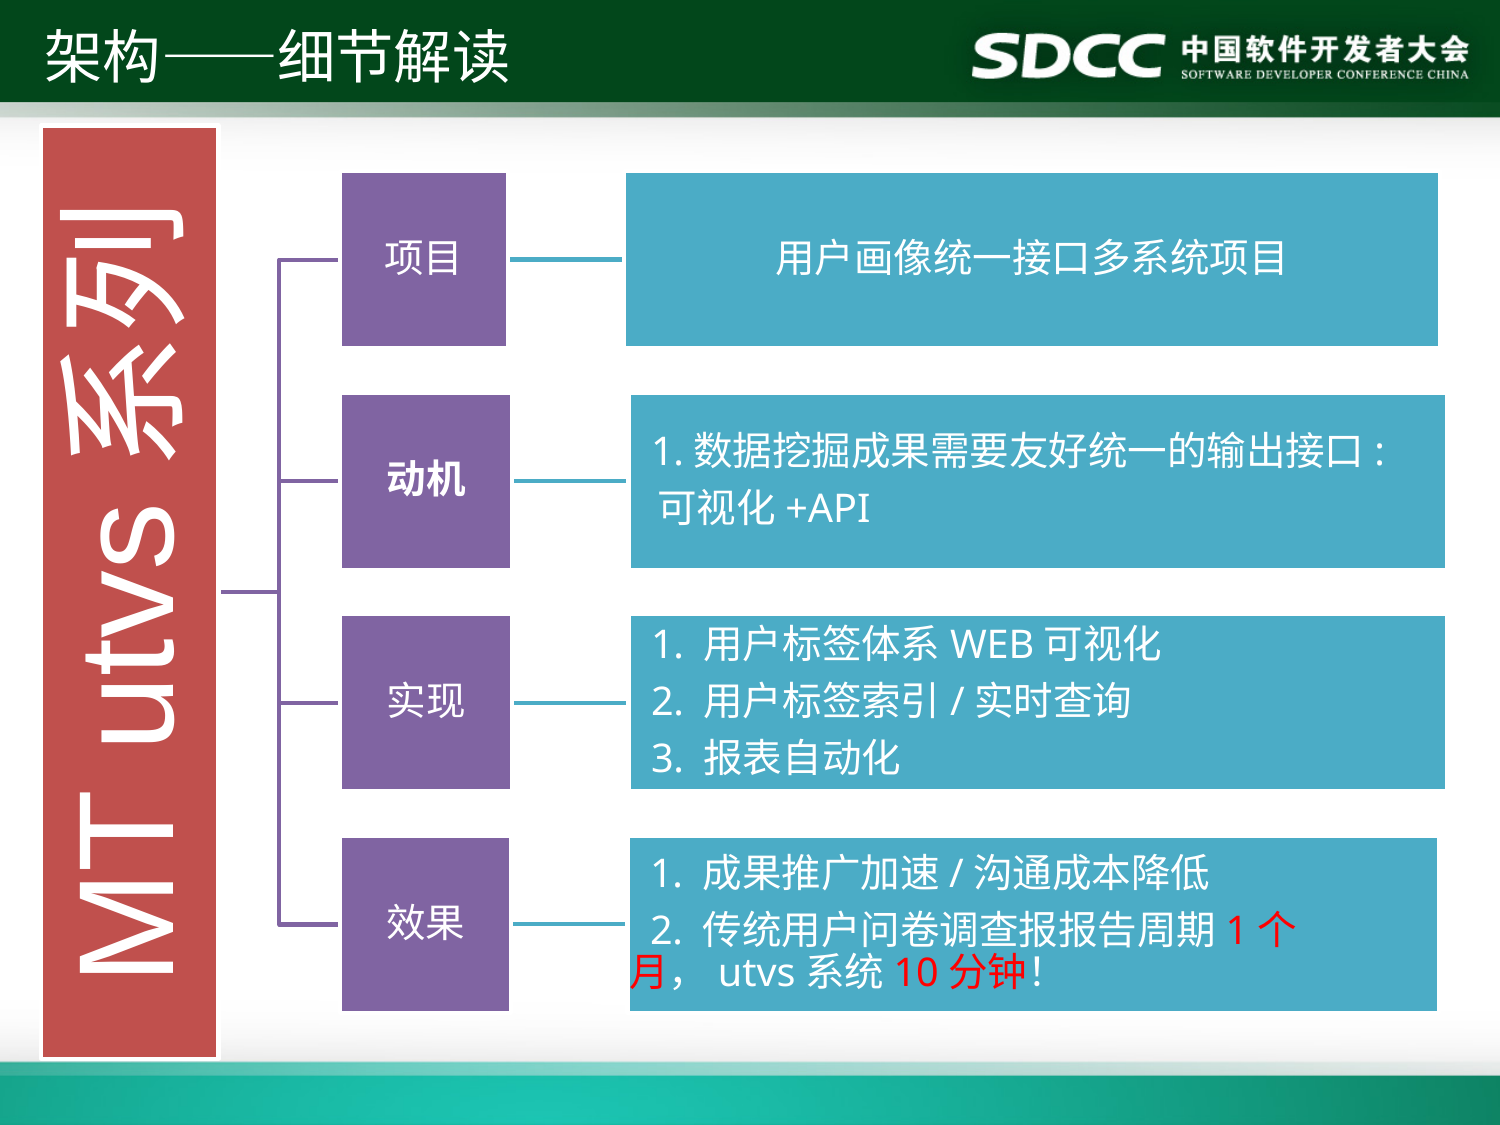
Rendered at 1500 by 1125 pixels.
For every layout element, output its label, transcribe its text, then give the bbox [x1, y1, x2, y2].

picture [0, 0, 1500, 1125]
title 架构——细节解读 [29, 0, 939, 114]
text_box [41, 125, 1453, 1059]
